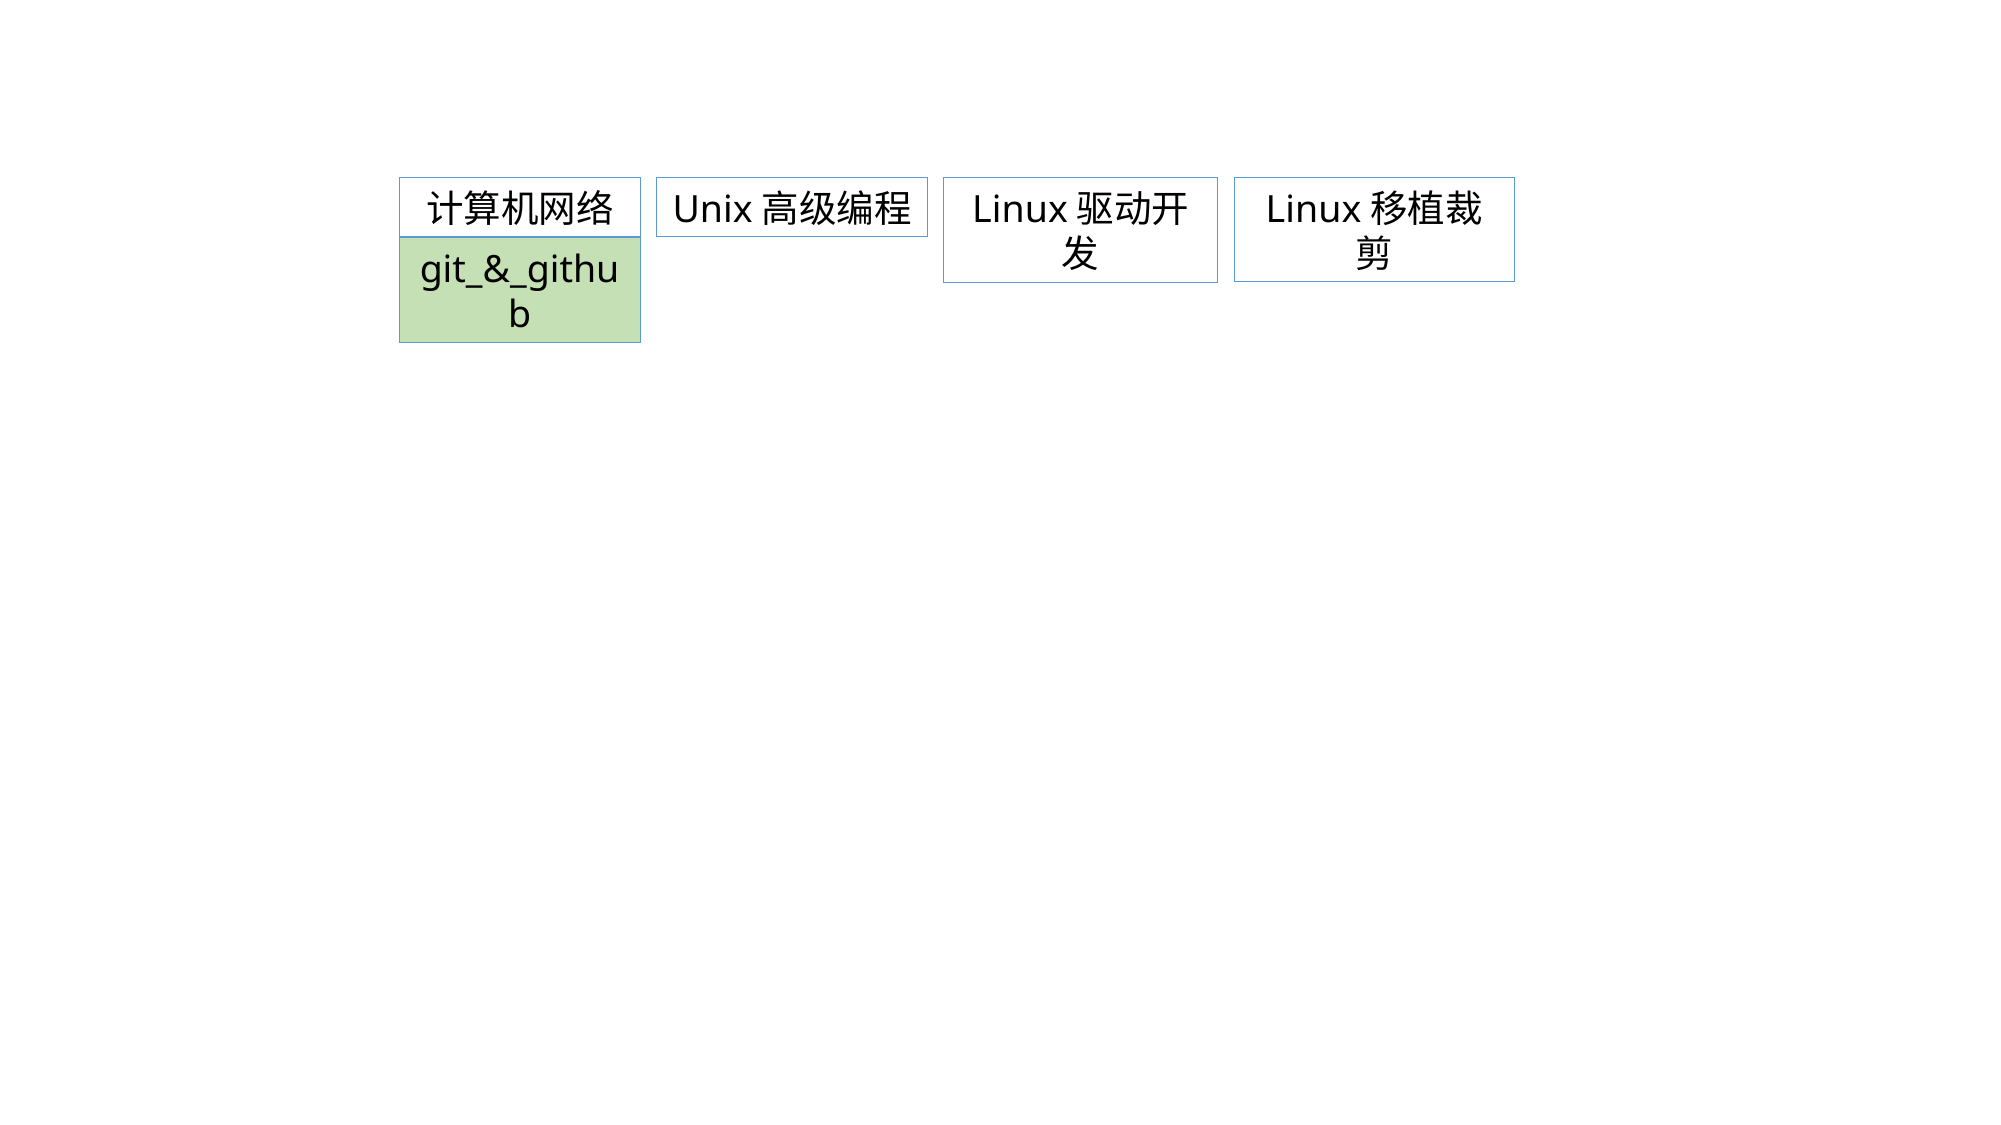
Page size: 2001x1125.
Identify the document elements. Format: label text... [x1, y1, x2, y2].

text_box Linux驱动开发 [943, 177, 1218, 283]
text_box 计算机网络 [399, 177, 641, 237]
text_box Unix高级编程 [656, 177, 928, 237]
text_box Linux移植裁剪 [1234, 177, 1515, 282]
text_box git_&_github [399, 237, 641, 343]
